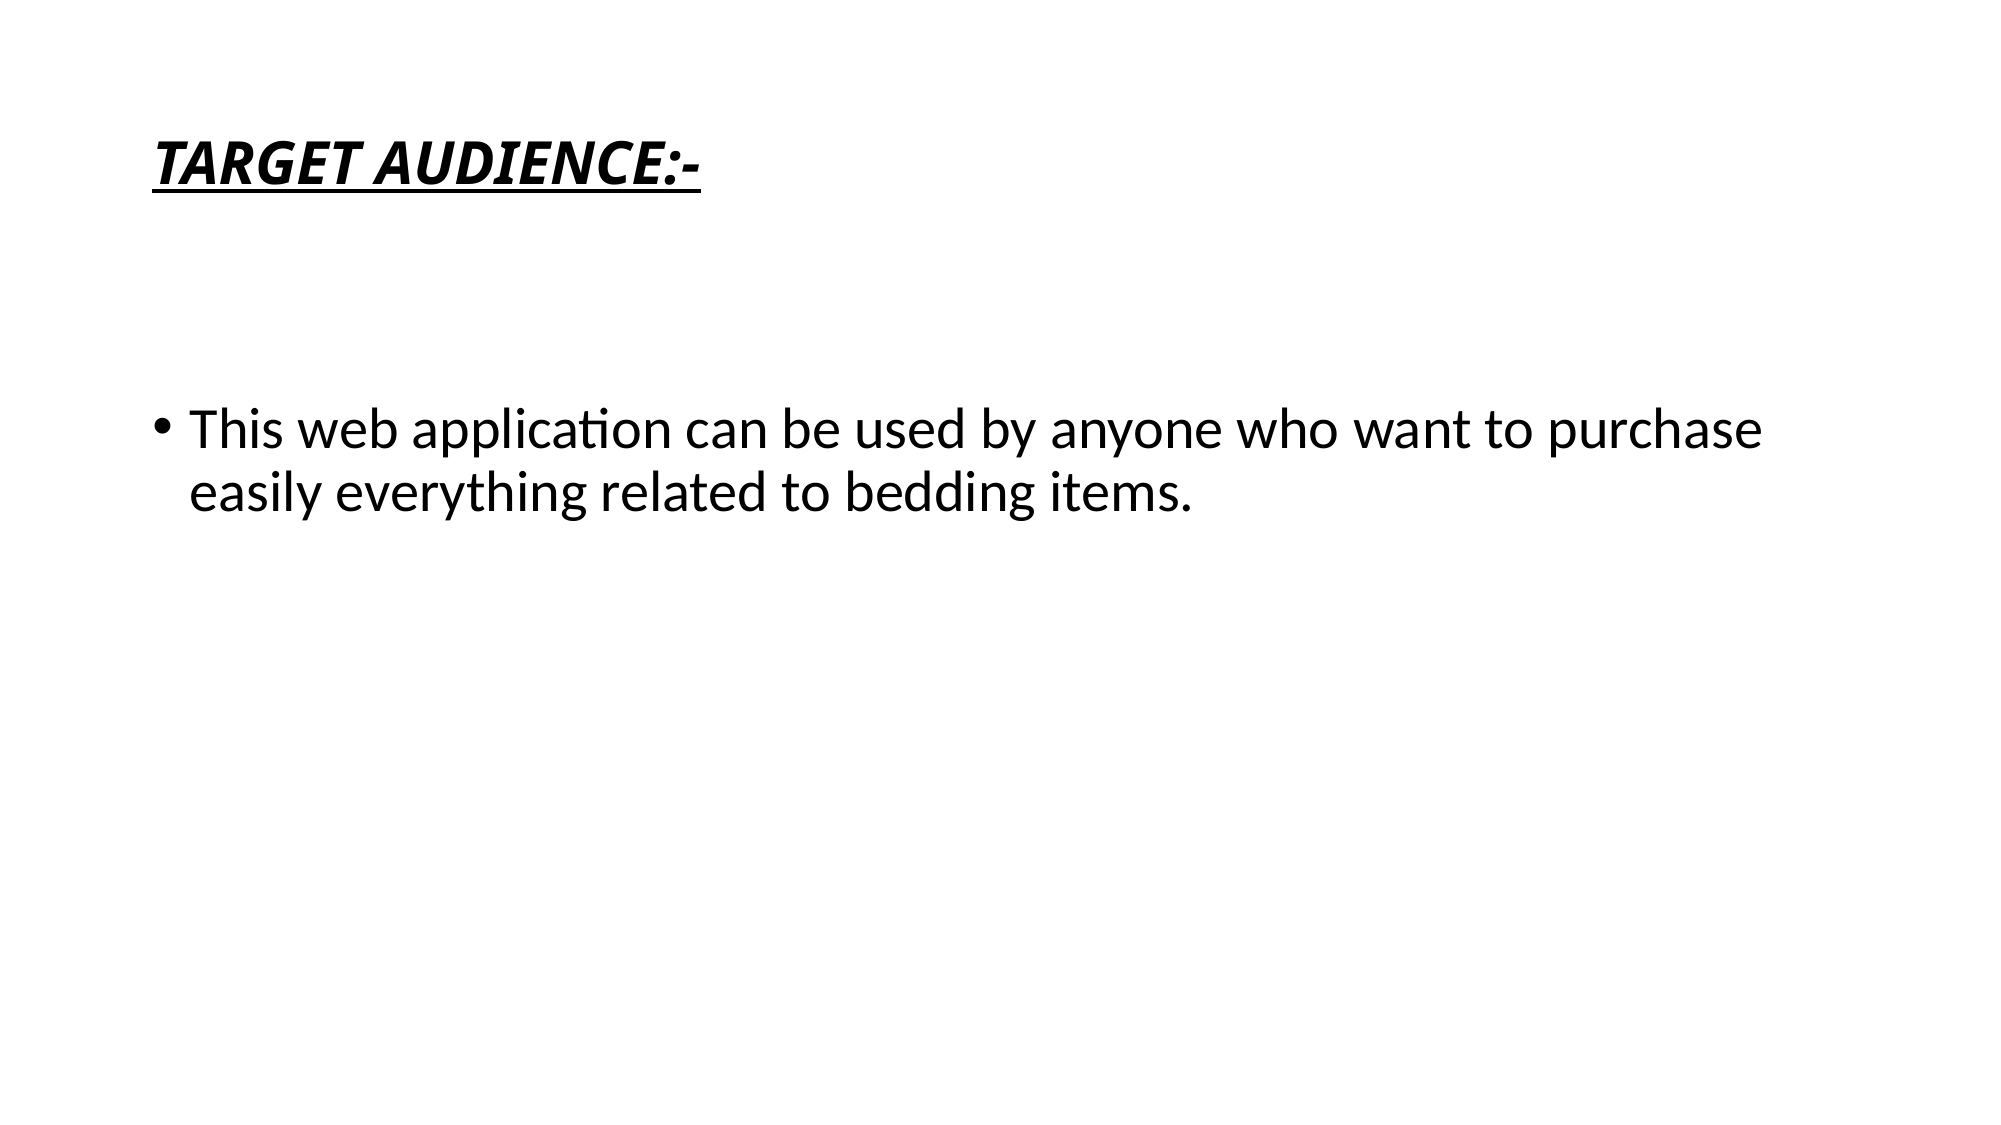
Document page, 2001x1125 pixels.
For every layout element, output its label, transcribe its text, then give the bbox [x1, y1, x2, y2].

title TARGET AUDIENCE:- [137, 59, 1863, 278]
list This web application can be used by anyone who want to purchase easily everything related to bedding items. [137, 299, 1863, 1014]
